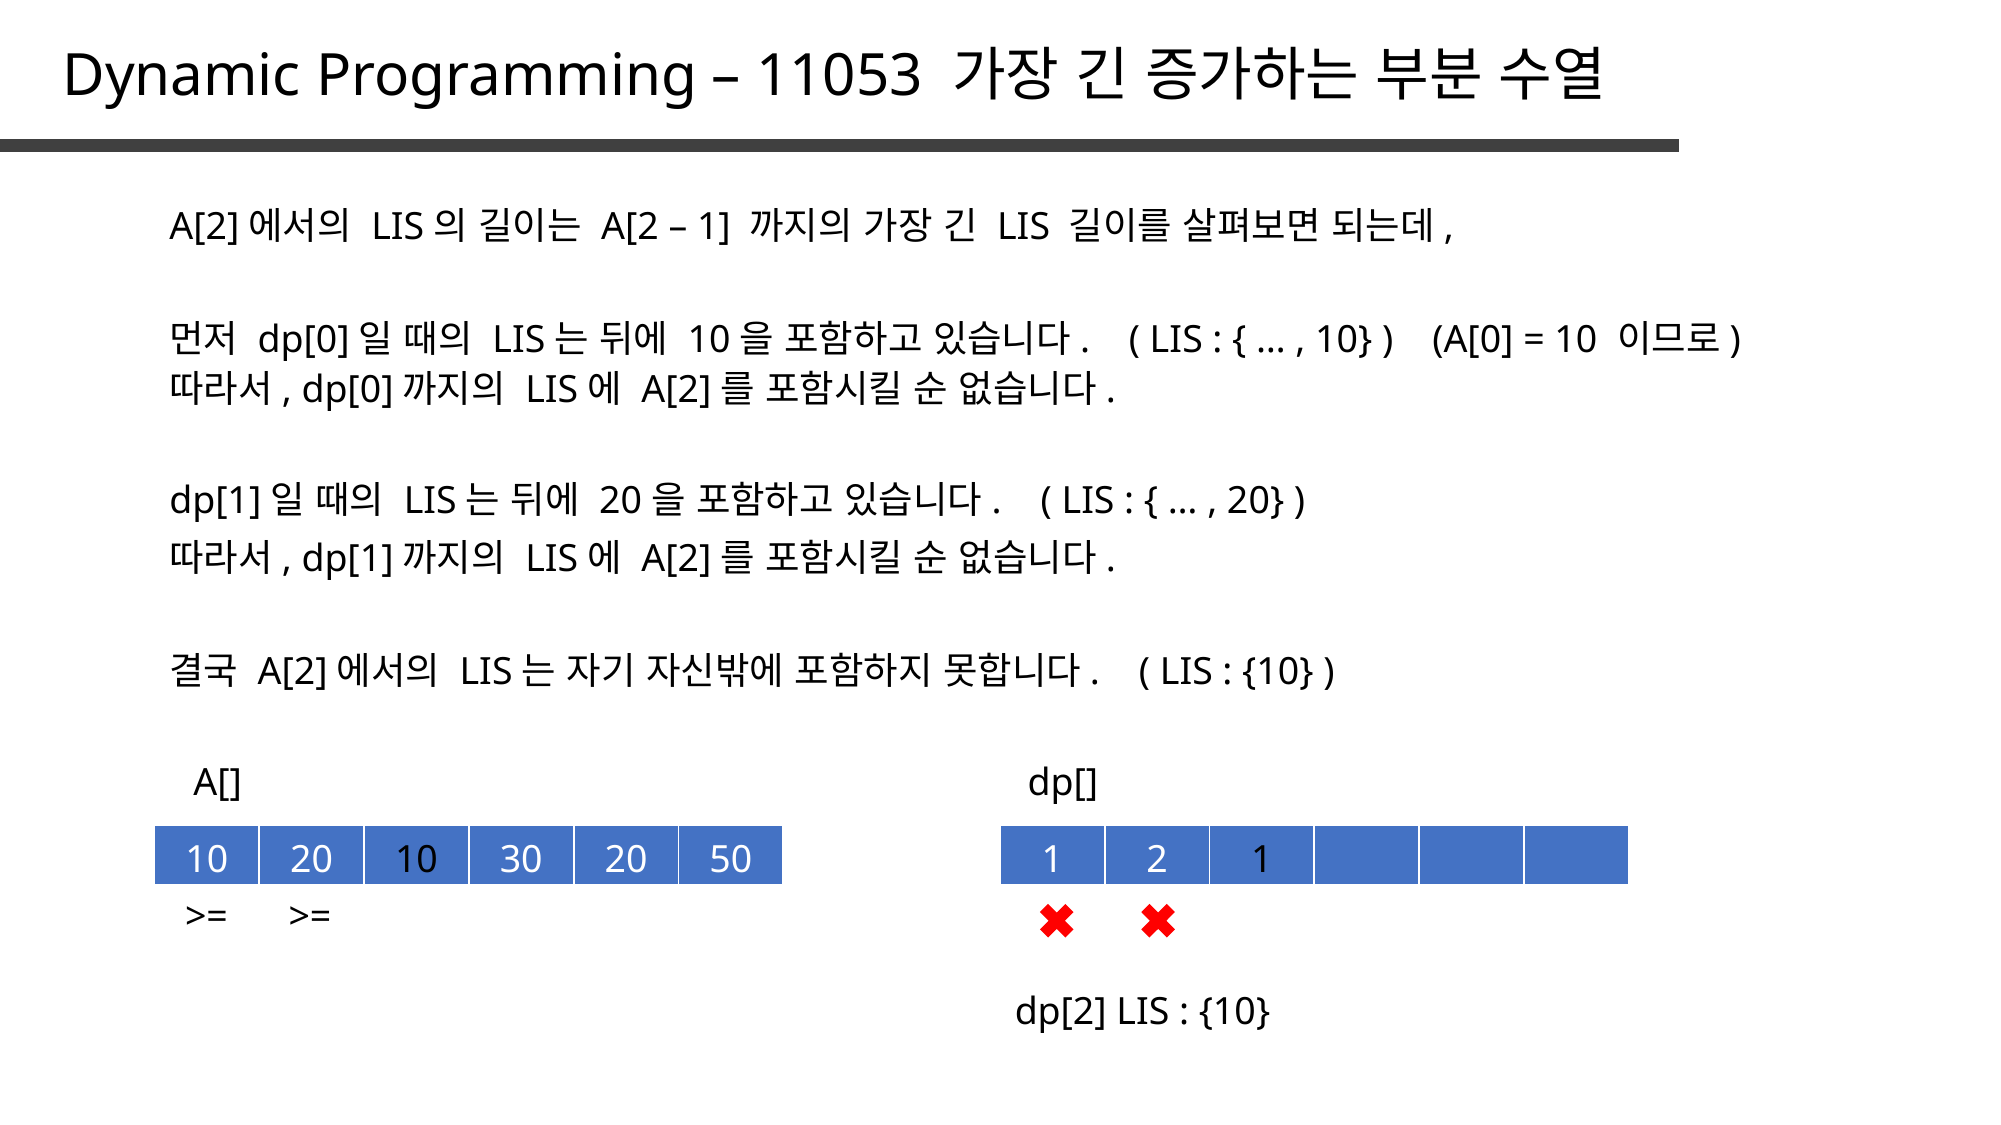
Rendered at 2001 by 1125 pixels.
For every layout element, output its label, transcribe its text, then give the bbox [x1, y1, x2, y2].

text_box A[2]에서의 LIS의 길이는 A[2 – 1] 까지의 가장 긴 LIS 길이를 살펴보면 되는데, [154, 195, 1847, 255]
table_header 20 [260, 826, 363, 884]
table_header [1525, 826, 1628, 884]
table_header 30 [470, 826, 573, 884]
text_box 따라서, dp[0]까지의 LIS에 A[2]를 포함시킬 순 없습니다. [154, 357, 1847, 418]
text_box 먼저 dp[0]일 때의 LIS는 뒤에 10을 포함하고 있습니다. ( LIS : { … , 10} ) (A[0] = 10 이므로) [154, 307, 1847, 357]
table_header [1315, 826, 1418, 884]
table_header 10 [155, 826, 258, 884]
table_header 1 [1001, 826, 1104, 884]
text_box >= [154, 884, 258, 945]
table_header 10 [365, 826, 468, 884]
table_header 20 [575, 826, 678, 884]
text_box dp[] [999, 750, 1126, 810]
text_box [1038, 902, 1075, 939]
table_header 1 [1210, 826, 1313, 884]
text_box A[] [154, 750, 281, 810]
text_box [1139, 902, 1177, 939]
table_header 50 [679, 826, 782, 884]
text_box 따라서, dp[1]까지의 LIS에 A[2]를 포함시킬 순 없습니다. [154, 526, 1847, 587]
text_box dp[1]일 때의 LIS는 뒤에 20을 포함하고 있습니다. ( LIS : { … , 20} ) [154, 468, 1847, 526]
table_header 2 [1106, 826, 1209, 884]
text_box 결국 A[2]에서의 LIS는 자기 자신밖에 포함하지 못합니다. ( LIS : {10} ) [154, 639, 1847, 700]
table_header [1420, 826, 1523, 884]
text_box Dynamic Programming – 11053 가장 긴 증가하는 부분 수열 [47, 29, 1621, 115]
text_box dp[2] LIS : {10} [999, 979, 1819, 1040]
text_box >= [258, 884, 362, 945]
